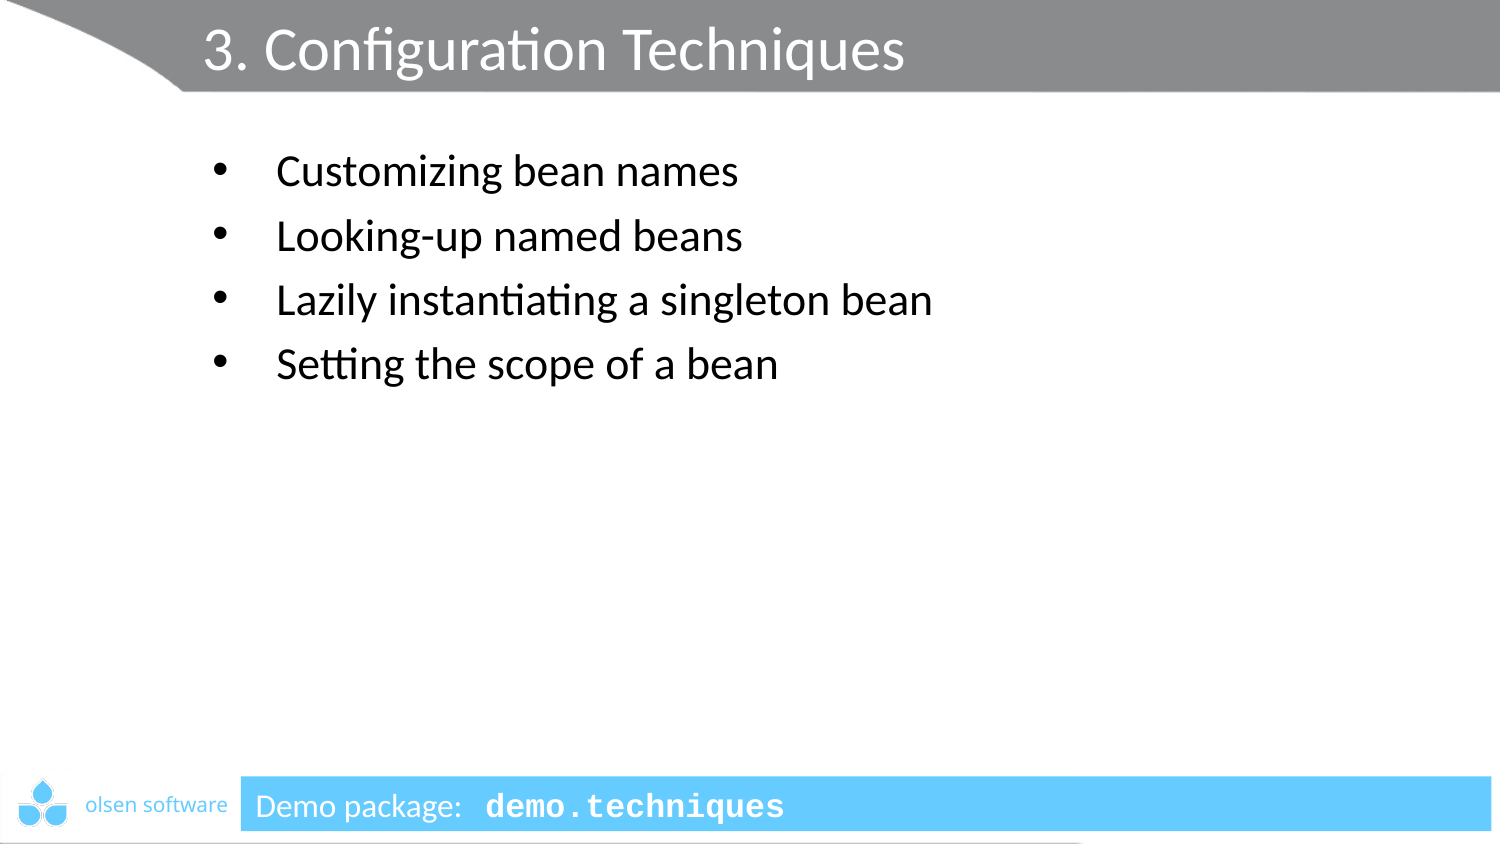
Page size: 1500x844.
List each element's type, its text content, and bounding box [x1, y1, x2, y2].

list Customizing bean names Looking-up named beans Lazily instantiating a singleton bean Setting the scope of a bean [188, 133, 1425, 716]
picture [0, 0, 1500, 844]
text_box Demo package: demo.techniques [240, 776, 1492, 832]
title 3. Configuration Techniques [187, 0, 1426, 93]
